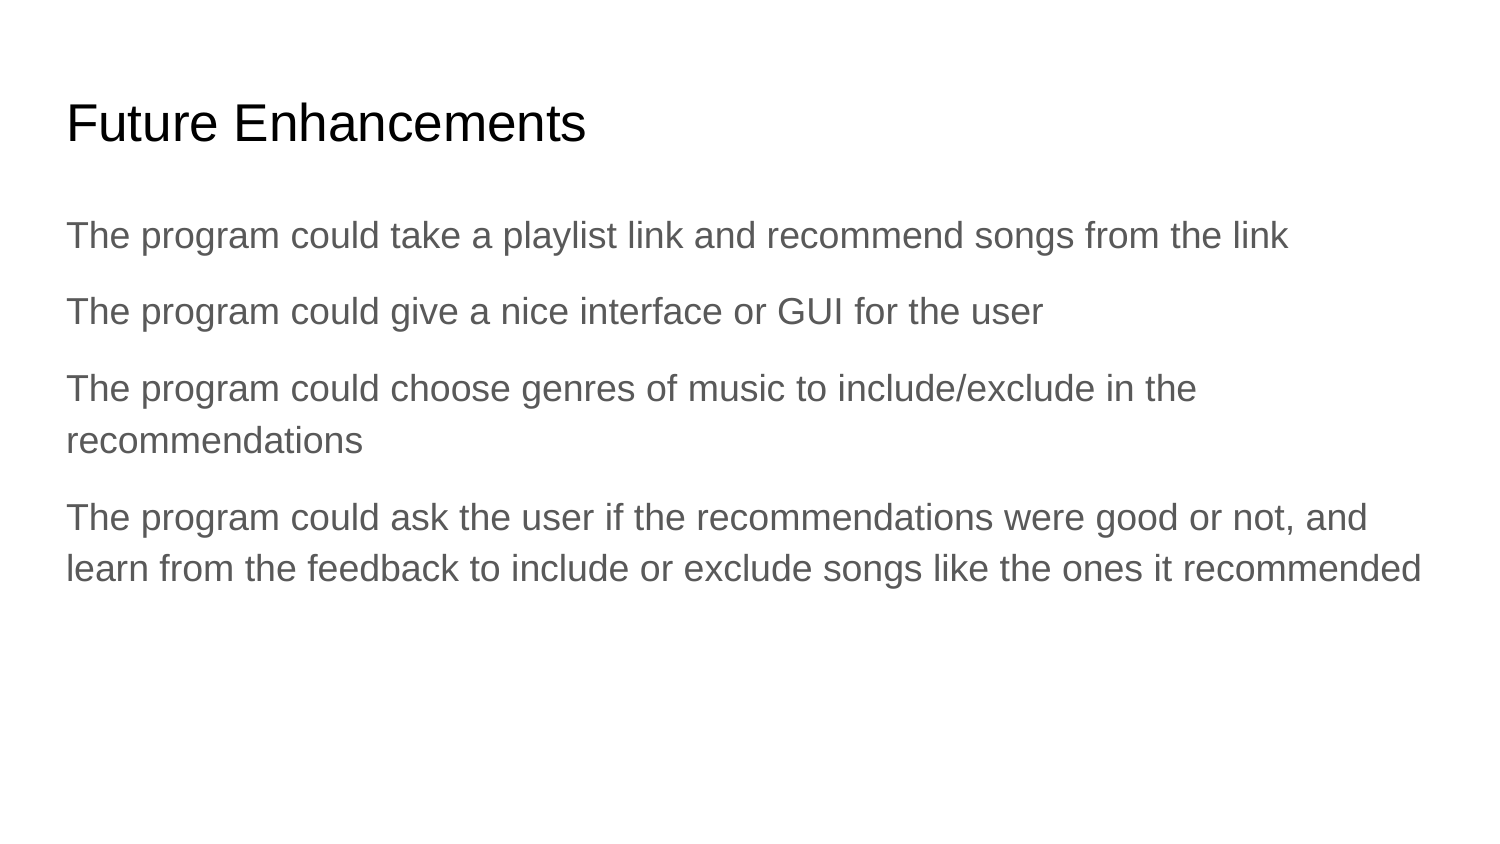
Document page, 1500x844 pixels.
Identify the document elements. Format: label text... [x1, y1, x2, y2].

title Future Enhancements [51, 72, 1449, 167]
list The program could take a playlist link and recommend songs from the link The program could give a nice interface or GUI for the user The program could choose genres of music to include/exclude in the recommendations The program could ask the user if the recommendations were good or not, and learn from the feedback to include or exclude songs like the ones it recommended [51, 189, 1449, 750]
